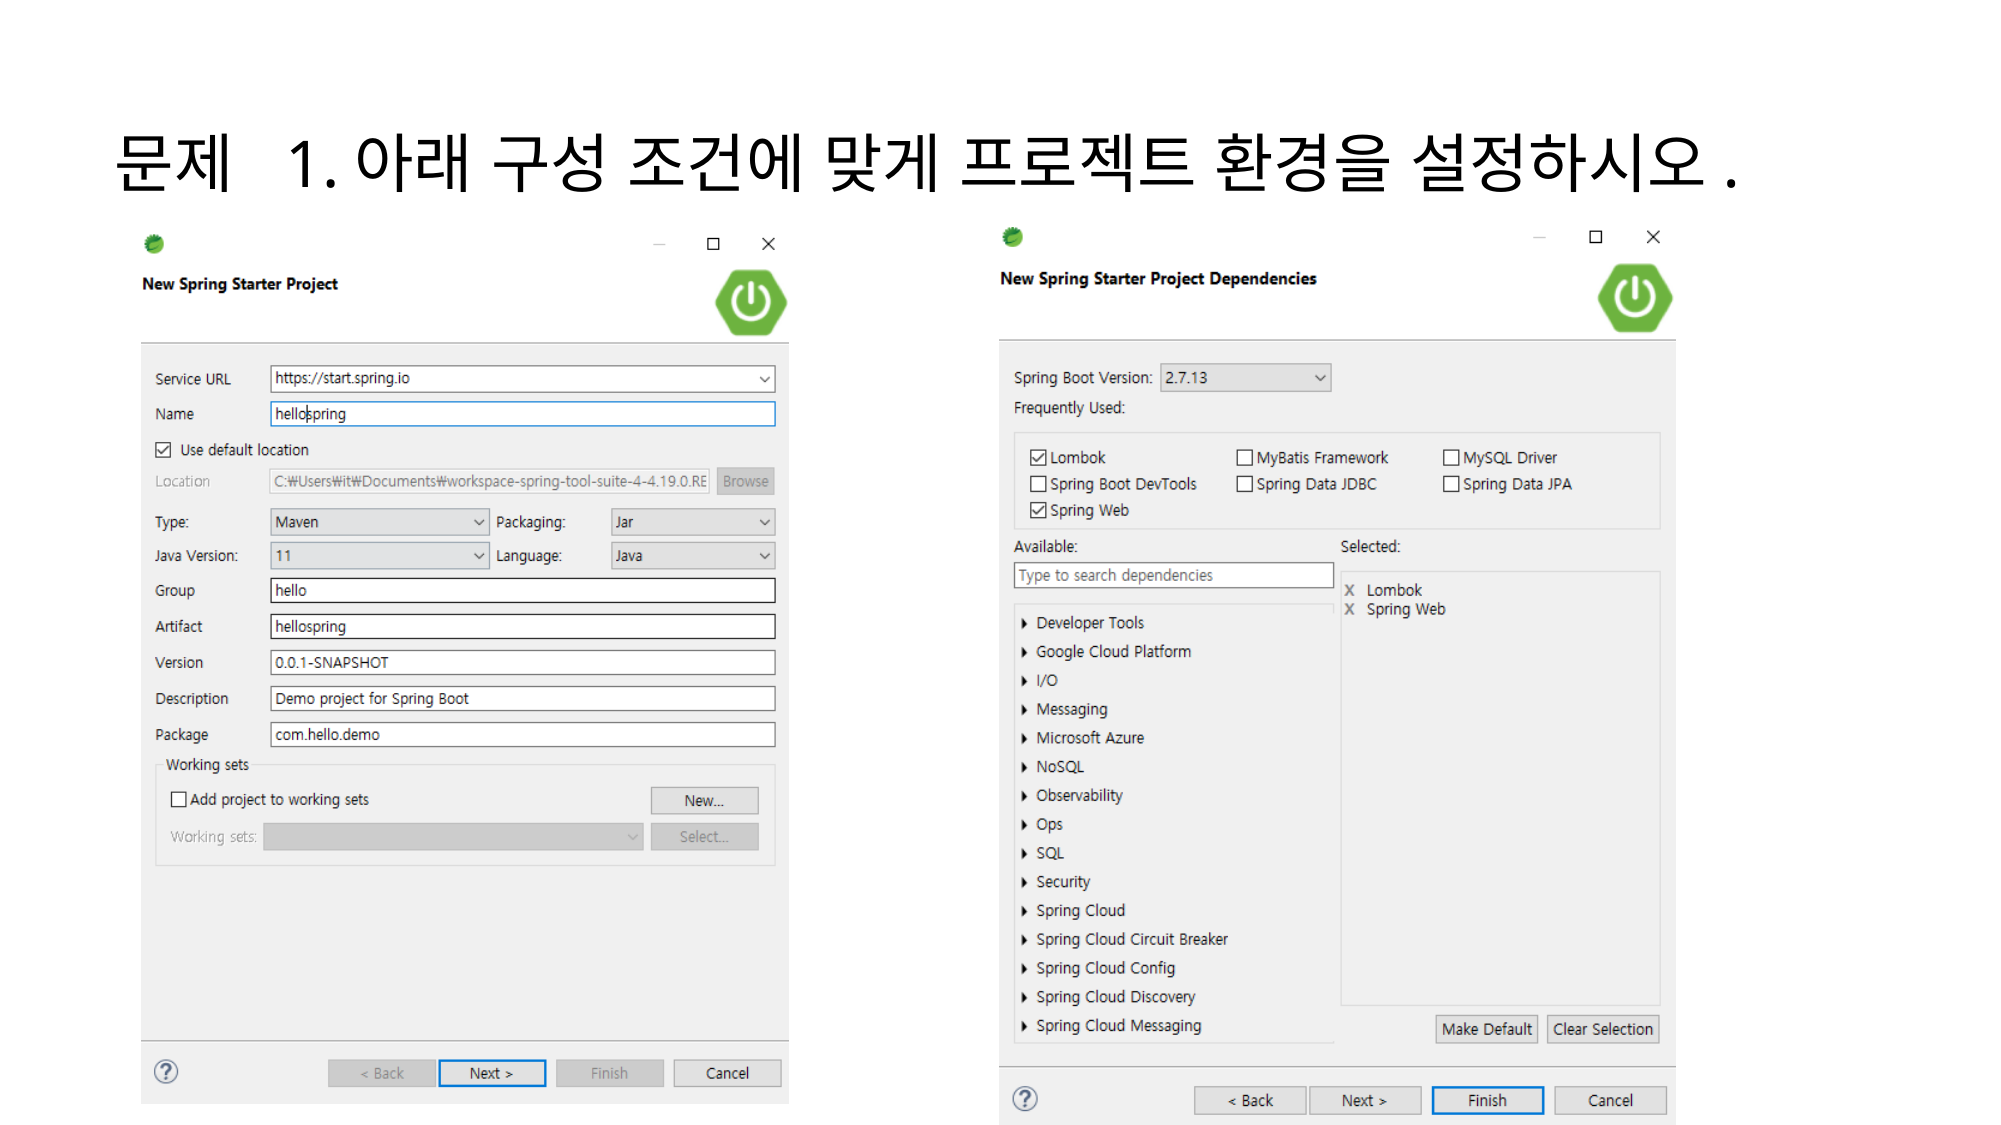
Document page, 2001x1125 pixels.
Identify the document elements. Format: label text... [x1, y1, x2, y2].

picture [999, 227, 1677, 1125]
picture [140, 232, 790, 1104]
title 문제 1.아래 구성 조건에 맞게 프로젝트 환경을 설정하시오. [99, 45, 1900, 233]
